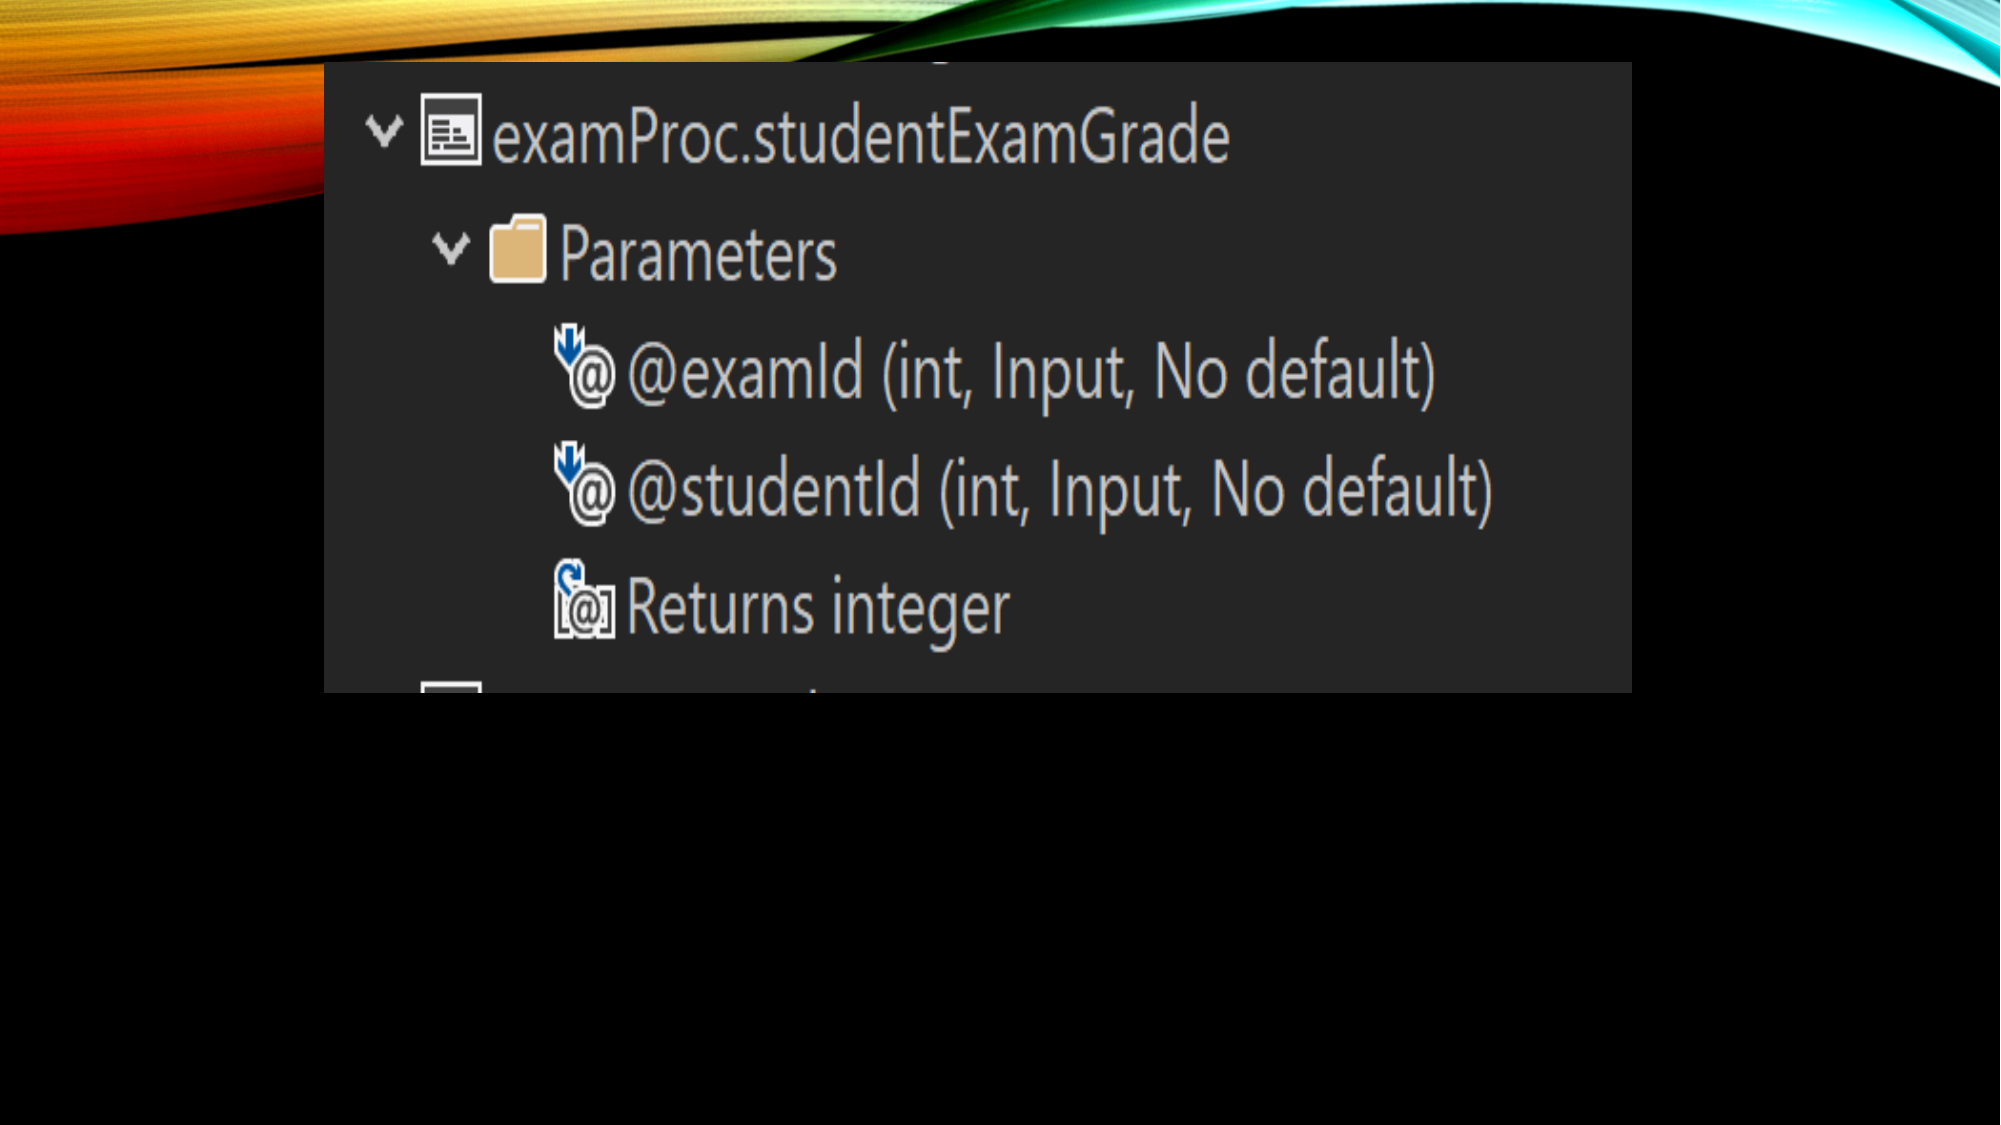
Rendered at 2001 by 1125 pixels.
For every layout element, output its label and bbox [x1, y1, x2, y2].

picture [0, 0, 2000, 693]
